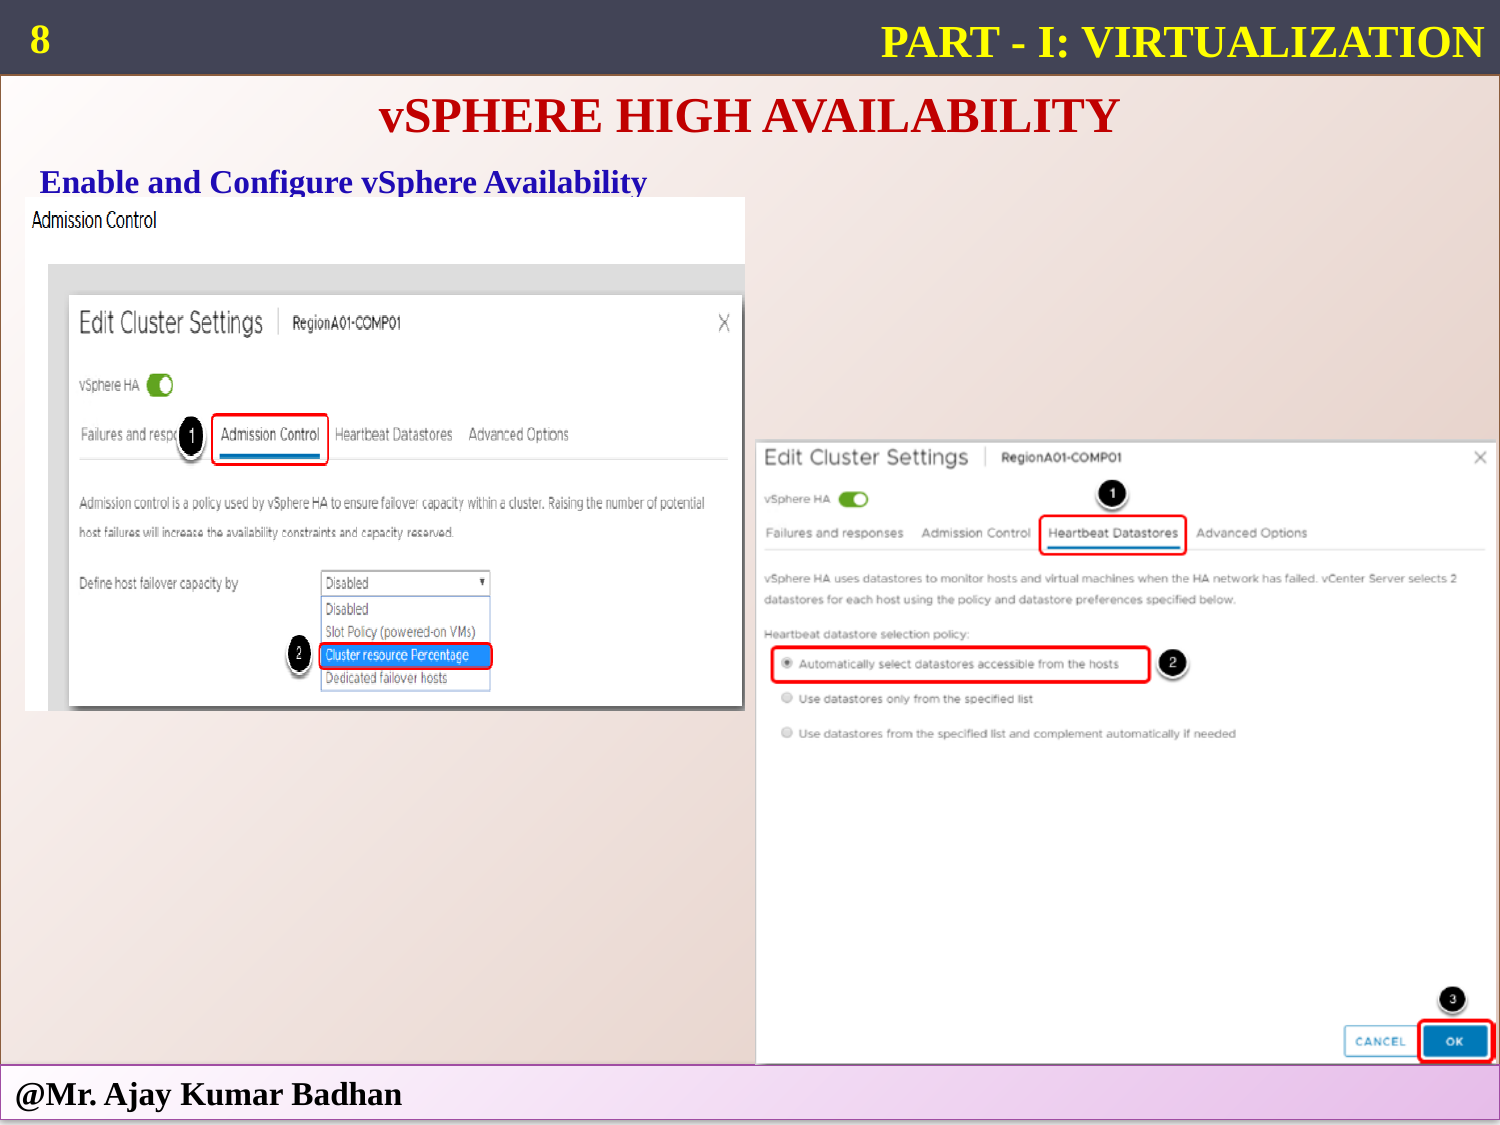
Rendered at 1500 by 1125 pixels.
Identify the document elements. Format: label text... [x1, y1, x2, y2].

picture [755, 439, 1496, 1066]
text_box Enable and Configure vSphere Availability [24, 133, 1463, 268]
picture [25, 197, 745, 712]
text_box vSPHERE HIGH AVAILABILITY [0, 74, 1500, 150]
text_box [752, 150, 1500, 443]
text_box [0, 150, 748, 1063]
text_box PART - I: VIRTUALIZATION [187, 4, 1500, 74]
text_box 8 [14, 0, 63, 72]
text_box @Mr. Ajay Kumar Badhan [0, 1064, 1500, 1120]
